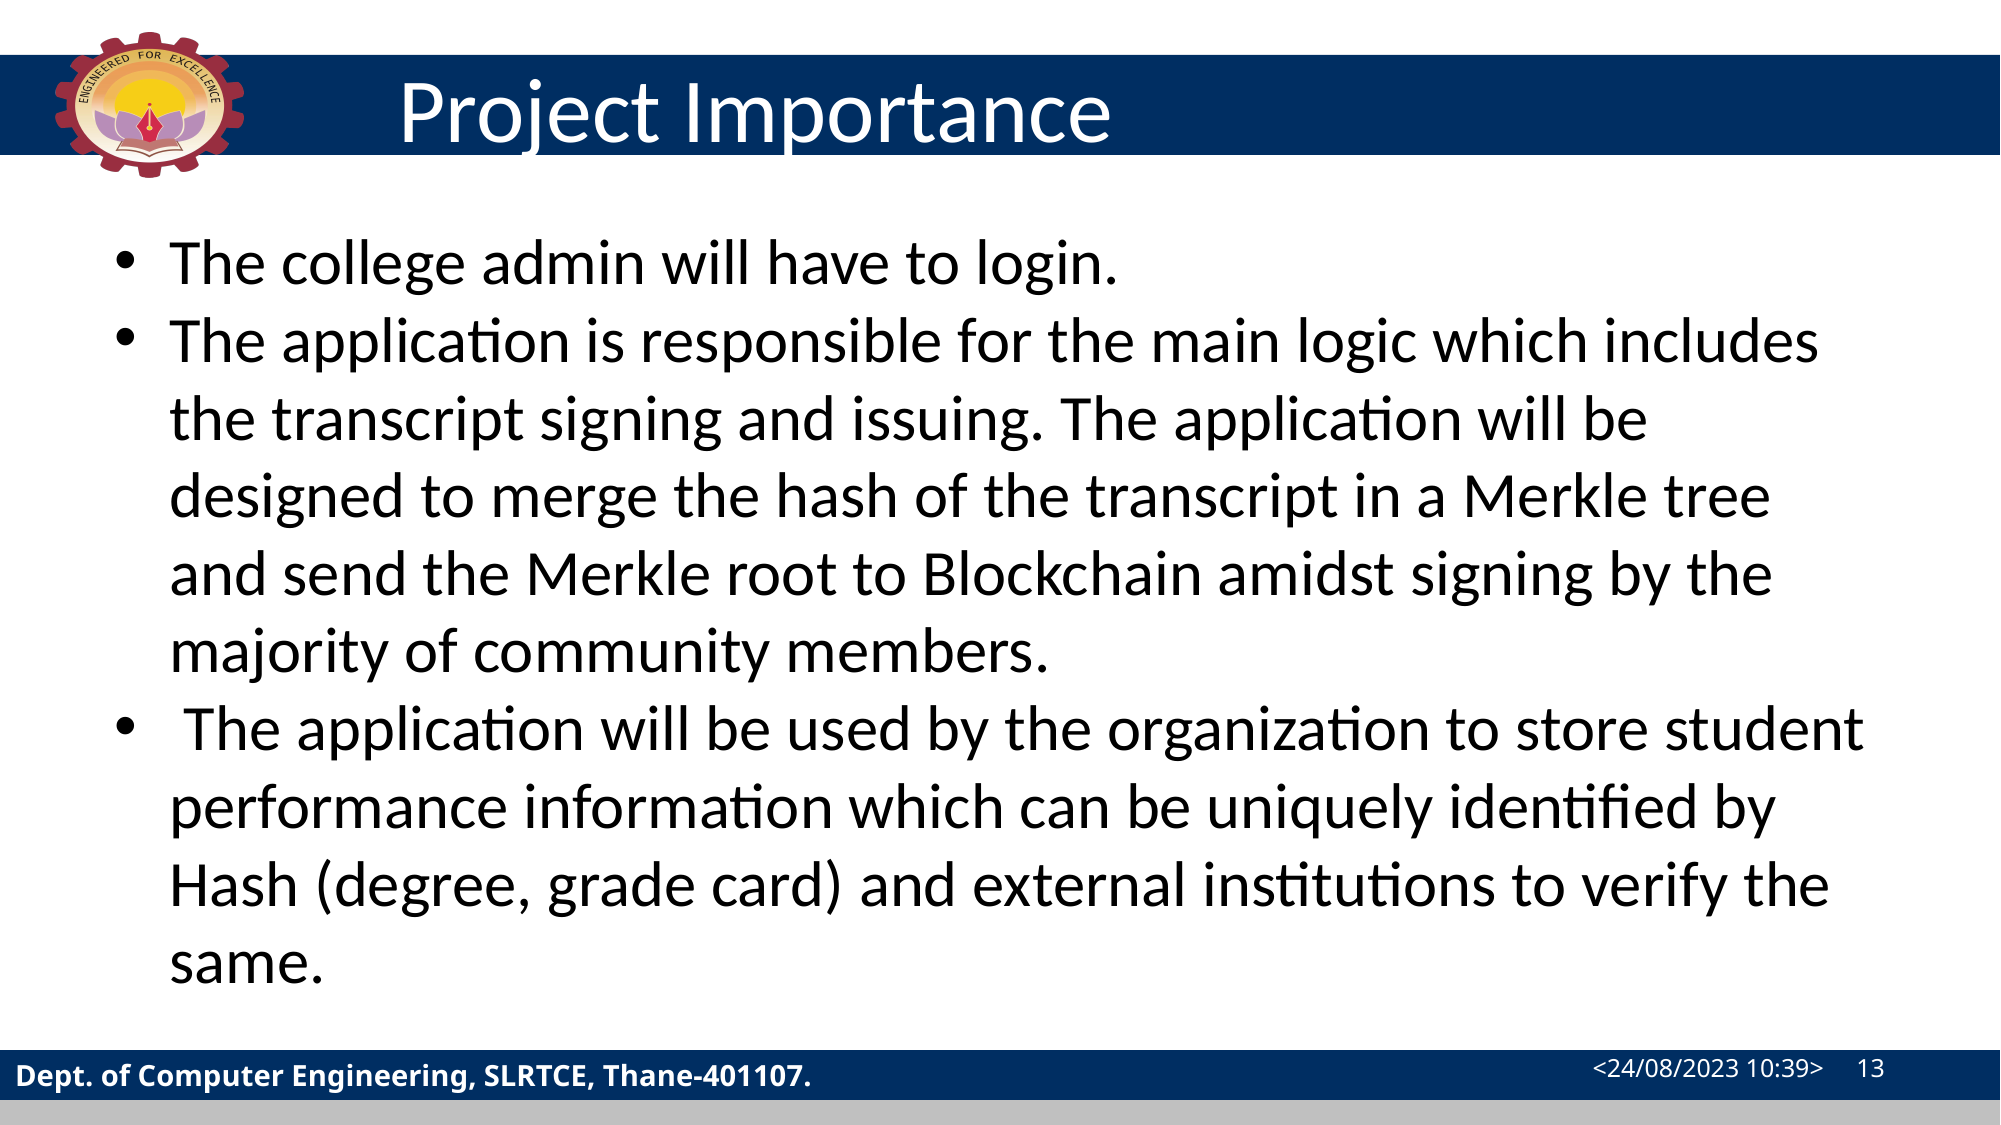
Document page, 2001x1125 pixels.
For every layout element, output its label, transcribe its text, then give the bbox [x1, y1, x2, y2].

title Project Importance [383, 12, 1967, 200]
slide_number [1433, 1040, 1900, 1100]
picture [55, 32, 244, 178]
list The college admin will have to login. The application is responsible for the main logic which includes the transcript signing and issuing. The application will be designed to merge the hash of the transcript in a Merkle tree and send the Merkle root to Blockchain amidst signing by the majority of community members. The application will be used by the organization to store student performance information which can be uniquely identified by Hash (degree, grade card) and external institutions to verify the same. [99, 212, 1900, 1005]
